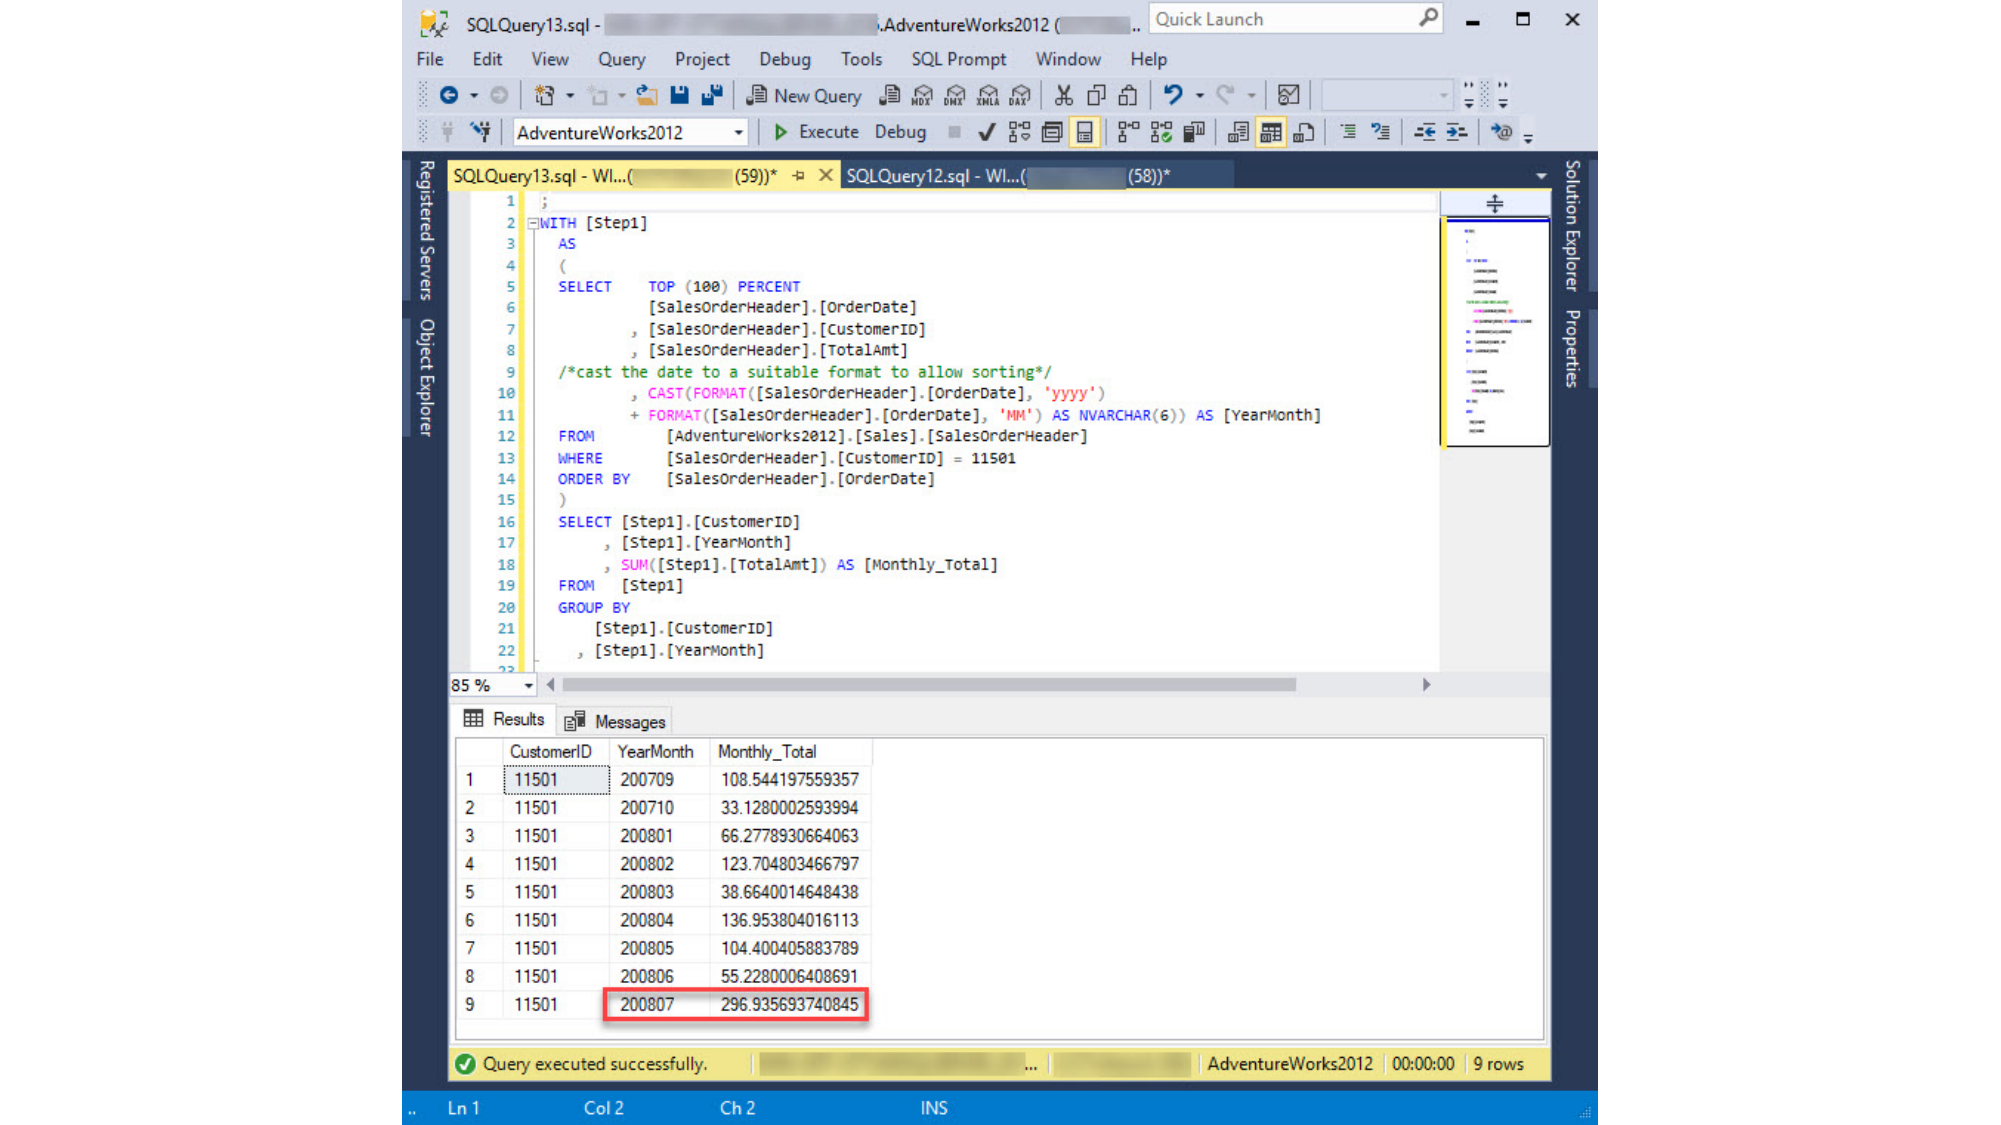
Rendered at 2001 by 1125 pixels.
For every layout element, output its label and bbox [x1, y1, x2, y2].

picture [401, 0, 1598, 1125]
